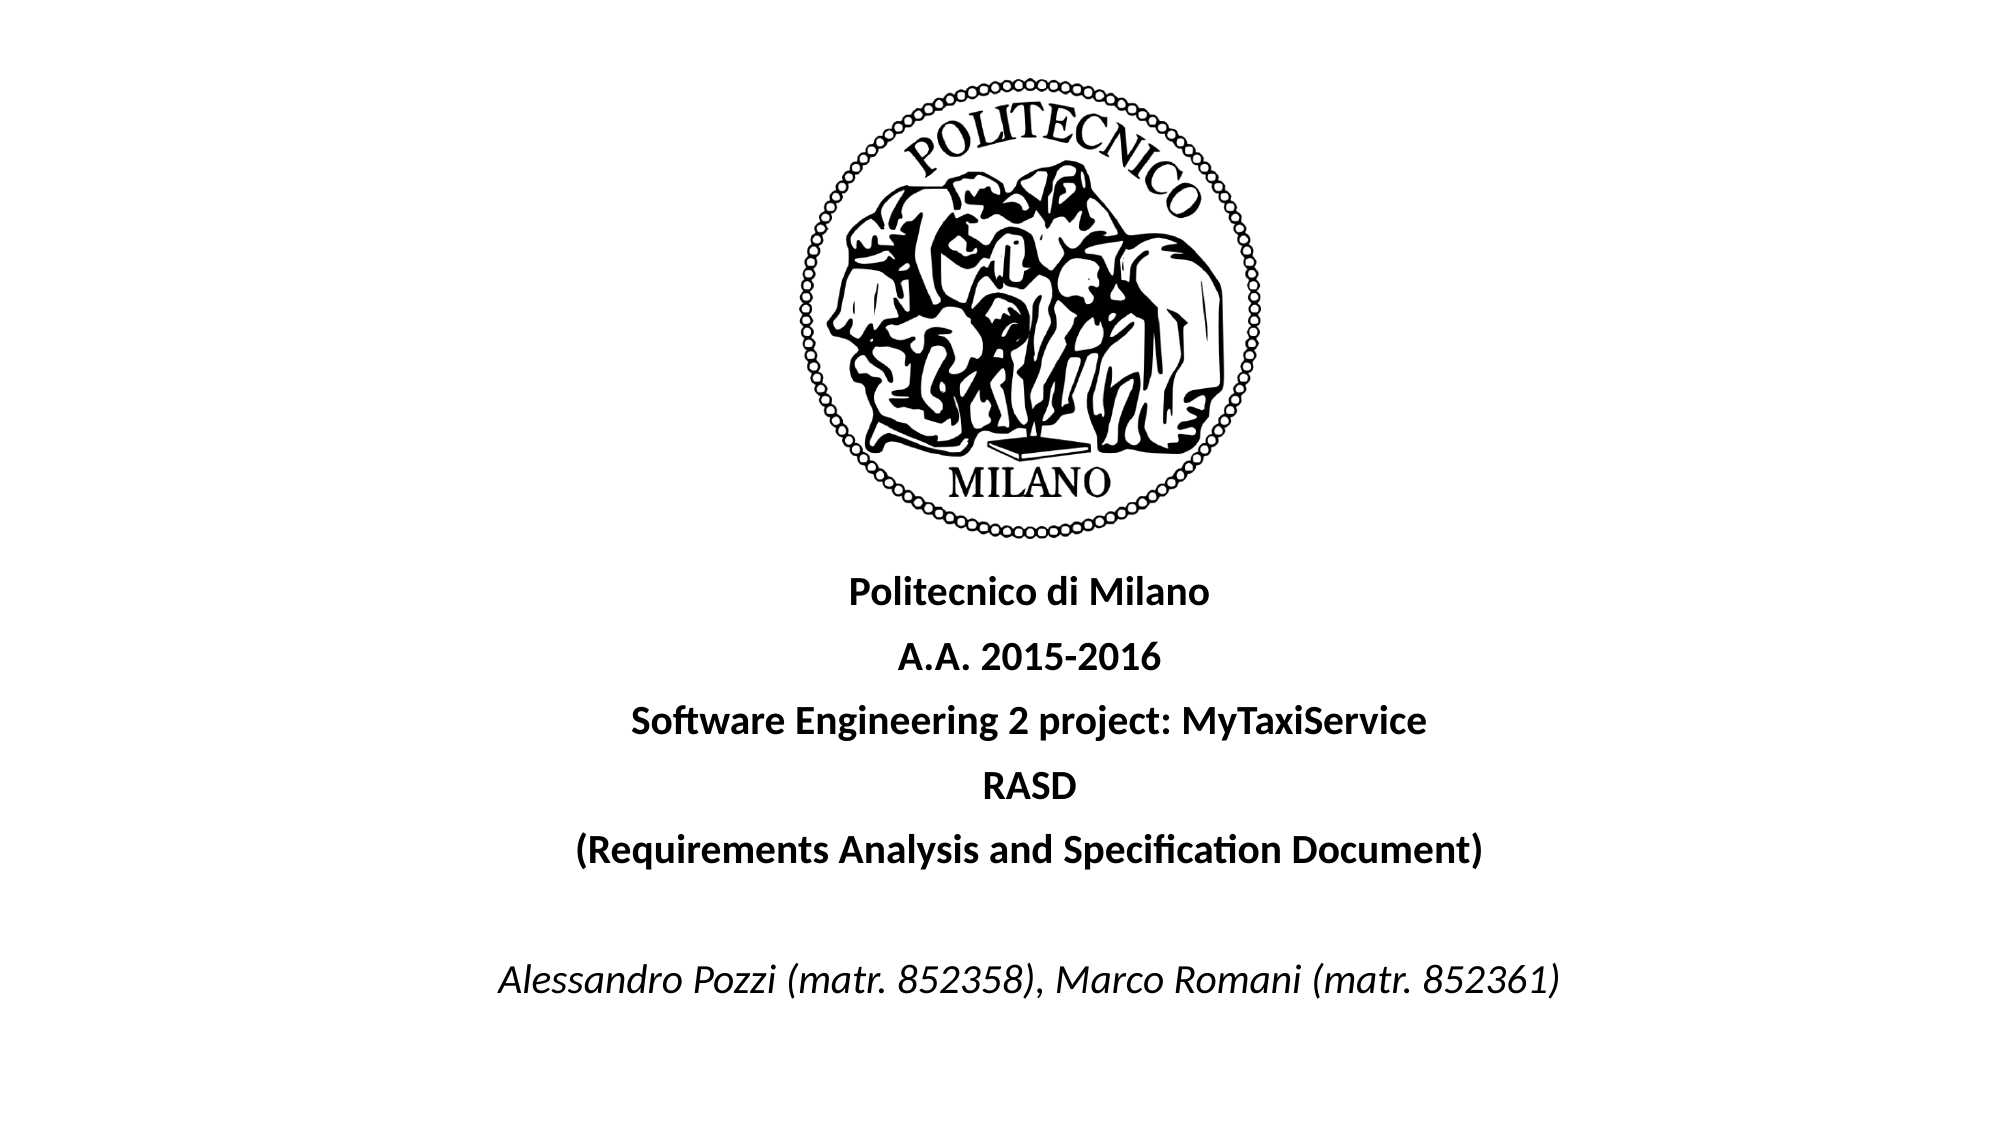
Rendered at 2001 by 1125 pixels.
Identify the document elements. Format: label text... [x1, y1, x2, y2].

subtitle Politecnico di Milano A.A. 2015-2016 Software Engineering 2 project: MyTaxiService RASD (Requirements Analysis and Specification Document) Alessandro Pozzi (matr. 852358), Marco Romani (matr. 852361) [433, 562, 1626, 1012]
picture [799, 78, 1261, 539]
